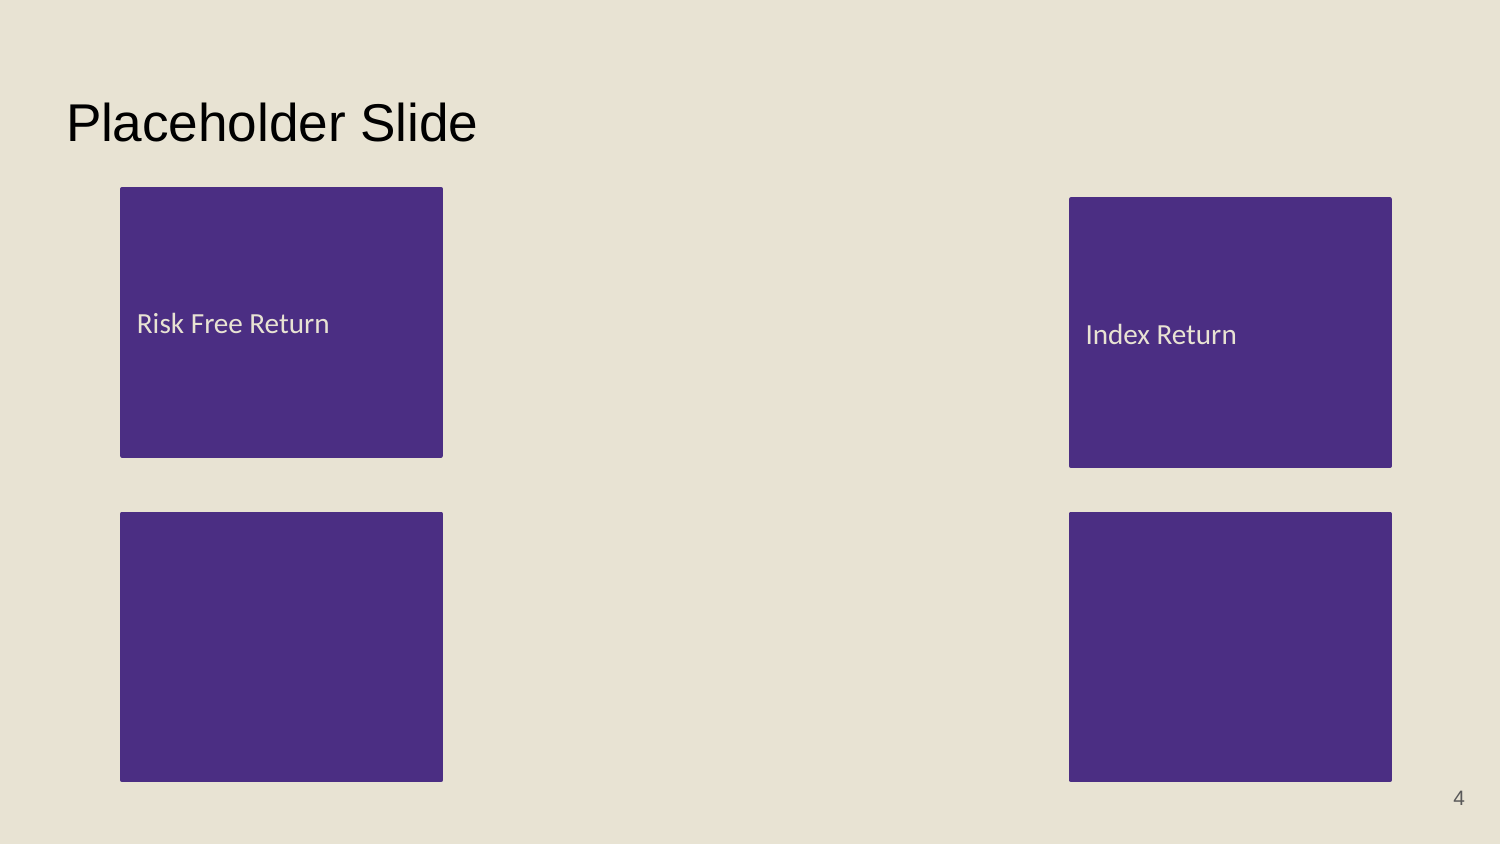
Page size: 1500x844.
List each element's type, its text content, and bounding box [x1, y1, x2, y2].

text_box [1069, 512, 1392, 782]
title Placeholder Slide [51, 72, 1449, 167]
slide_number 4 [1389, 764, 1480, 830]
text_box Risk Free Return [120, 187, 443, 458]
text_box Index Return [1069, 197, 1392, 468]
text_box [120, 512, 443, 782]
